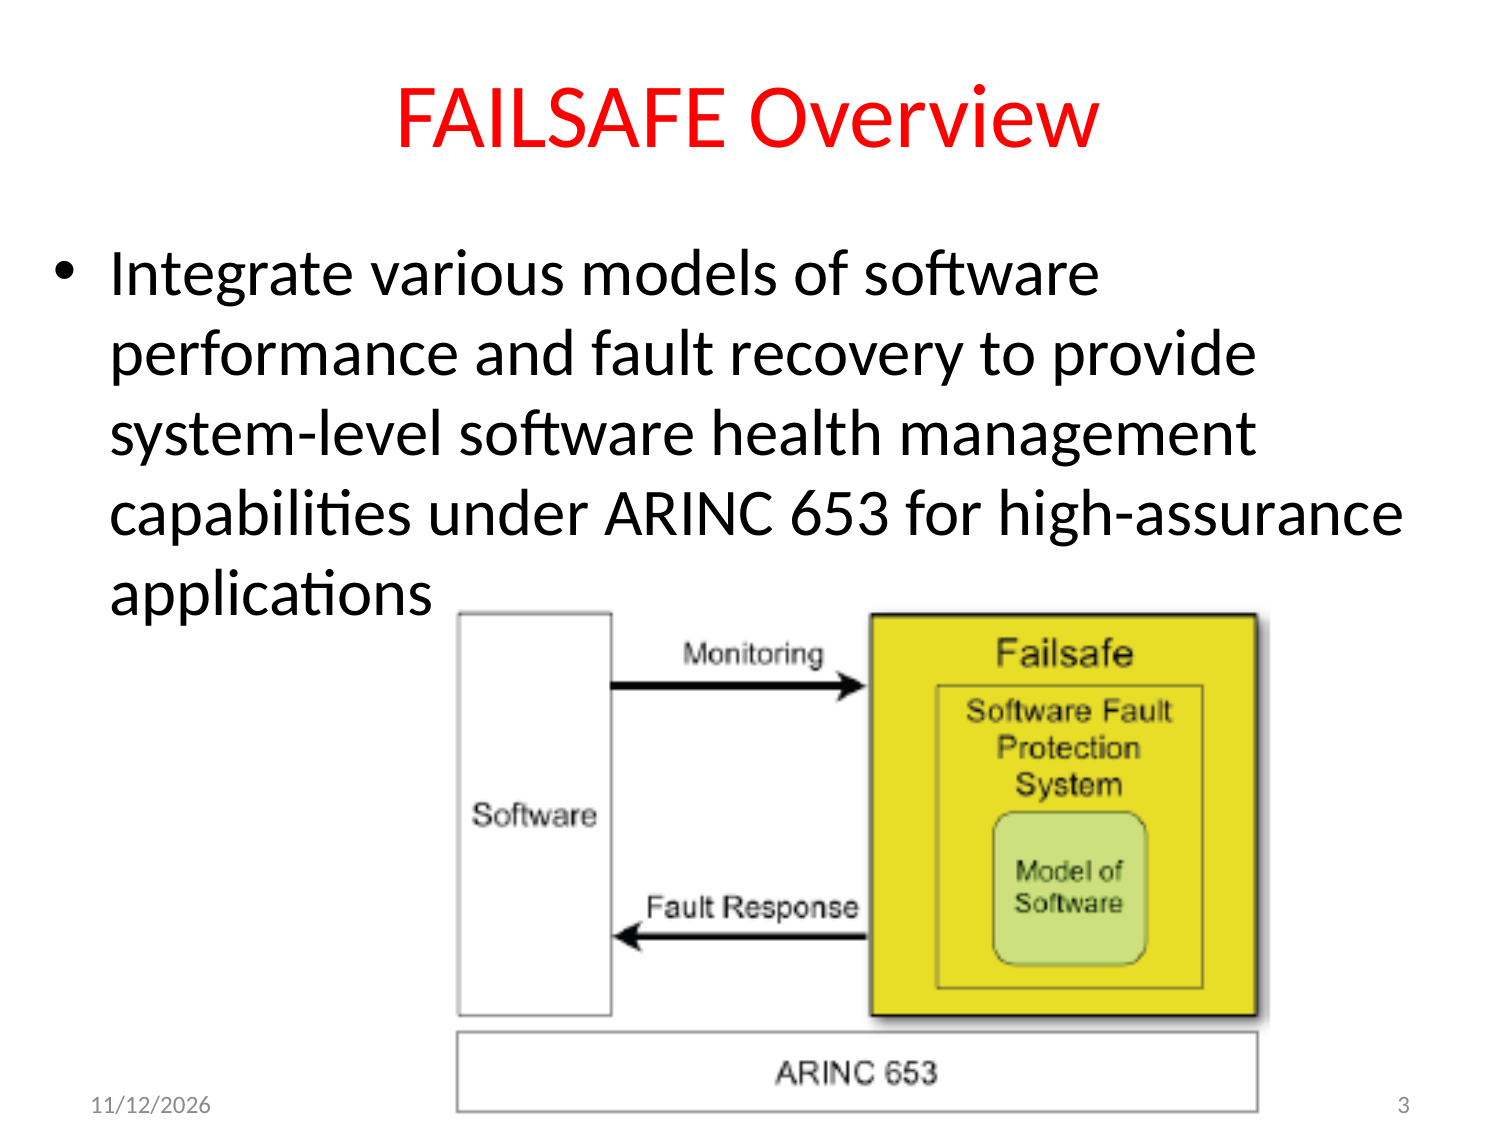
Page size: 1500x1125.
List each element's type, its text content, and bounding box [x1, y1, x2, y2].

slide_number 3 [1284, 1073, 1425, 1125]
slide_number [75, 1073, 425, 1125]
list Integrate various models of software performance and fault recovery to provide system-level software health management capabilities under ARINC 653 for high-assurance applications [37, 221, 1460, 1067]
title FAILSAFE Overview [39, 17, 1458, 205]
picture [432, 588, 1280, 1125]
